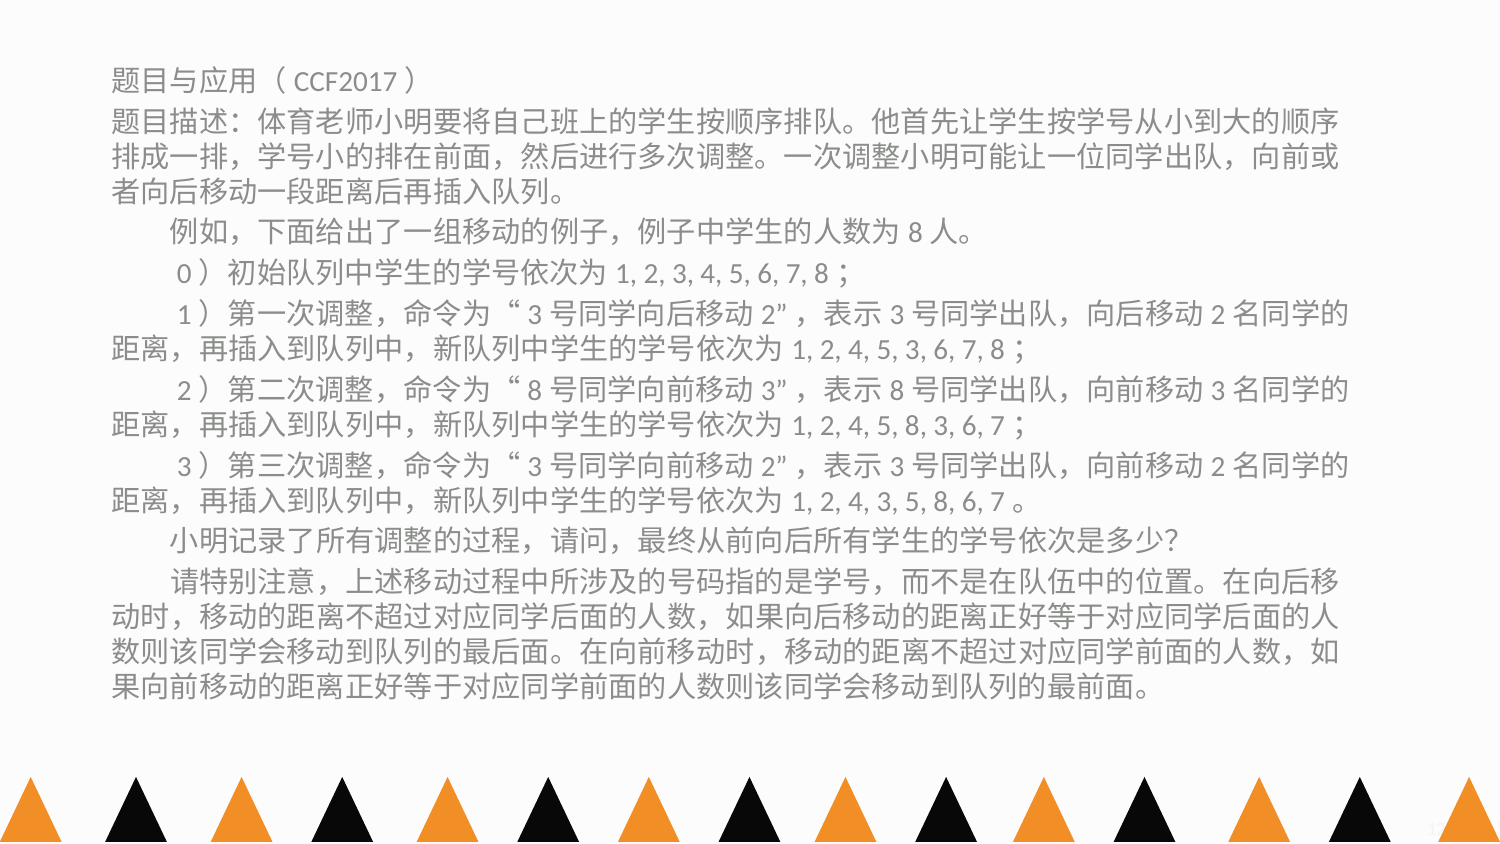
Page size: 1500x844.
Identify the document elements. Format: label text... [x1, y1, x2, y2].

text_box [0, 776, 1500, 843]
text_box 题目与应用（CCF2017） 题目描述：体育老师小明要将自己班上的学生按顺序排队。他首先让学生按学号从小到大的顺序排成一排，学号小的排在前面，然后进行多次调整。一次调整小明可能让一位同学出队，向前或者向后移动一段距离后再插入队列。 例如，下面给出了一组移动的例子，例子中学生的人数为8人。 0）初始队列中学生的学号依次为1, 2, 3, 4, 5, 6, 7, 8； 1）第一次调整，命令为“3号同学向后移动2”，表示3号同学出队，向后移动2名同学的距离，再插入到队列中，新队列中学生的学号依次为1, 2, 4, 5, 3, 6, 7, 8； 2）第二次调整，命令为“8号同学向前移动3”，表示8号同学出队，向前移动3名同学的距离，再插入到队列中，新队列中学生的学号依次为1, 2, 4, 5, 8, 3, 6, 7； 3）第三次调整，命令为“3号同学向前移动2”，表示3号同学出队，向前移动2名同学的距离，再插入到队列中，新队列中学生的学号依次为1, 2, 4, 3, 5, 8, 6, 7。 小明记录了所有调整的过程，请问，最终从前向后所有学生的学号依次是多少？ 请特别注意，上述移动过程中所涉及的号码指的是学号，而不是在队伍中的位置。在向后移动时，移动的距离不超过对应同学后面的人数，如果向后移动的距离正好等于对应同学后面的人数则该同学会移动到队列的最后面。在向前移动时，移动的距离不超过对应同学前面的人数，如果向前移动的距离正好等于对应同学前面的人数则该同学会移动到队列的最前面。 [96, 54, 1369, 753]
